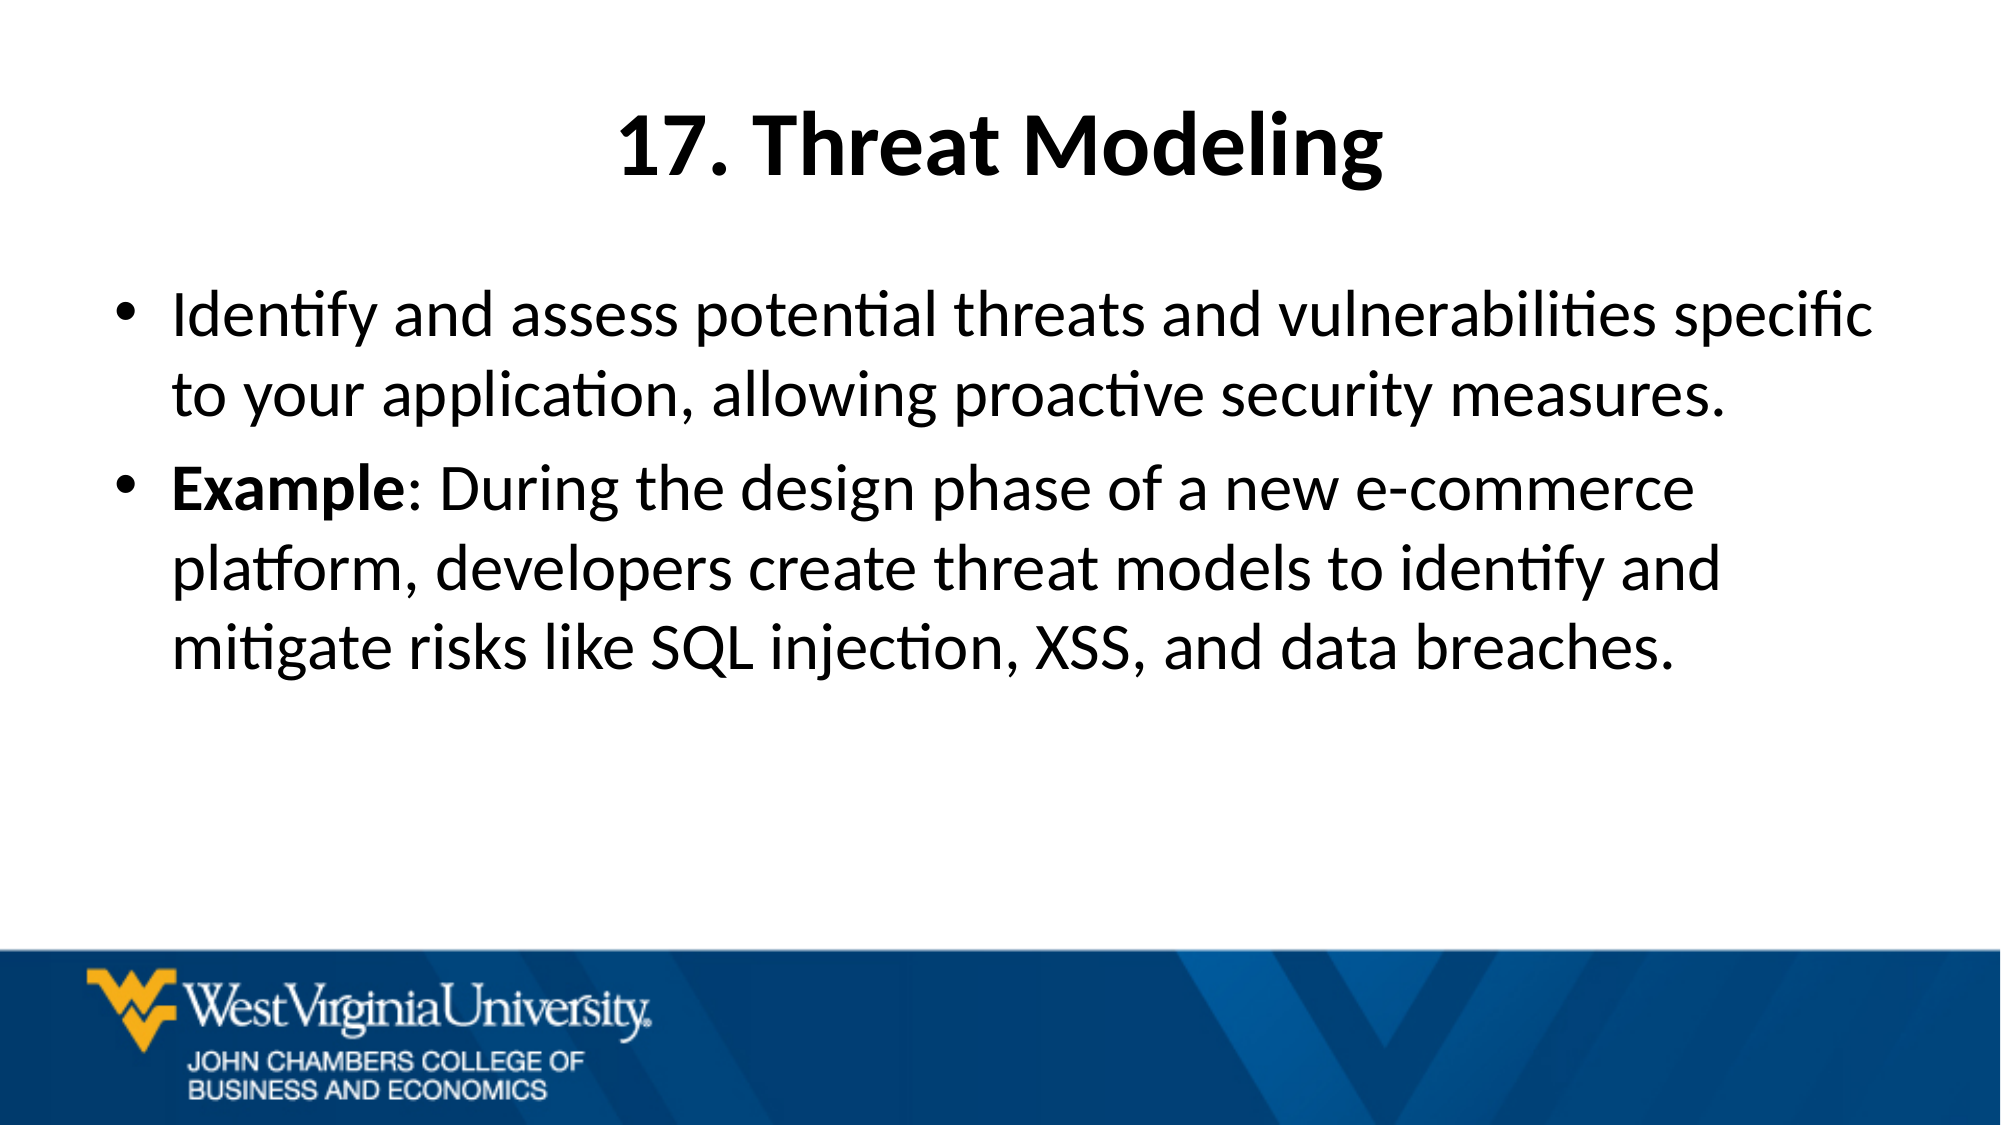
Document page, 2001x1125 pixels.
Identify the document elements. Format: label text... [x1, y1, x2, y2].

picture [0, 0, 2001, 1125]
list Identify and assess potential threats and vulnerabilities specific to your application, allowing proactive security measures. Example: During the design phase of a new e-commerce platform, developers create threat models to identify and mitigate risks like SQL injection, XSS, and data breaches. [99, 262, 1900, 1005]
title 17. Threat Modeling [99, 45, 1900, 233]
